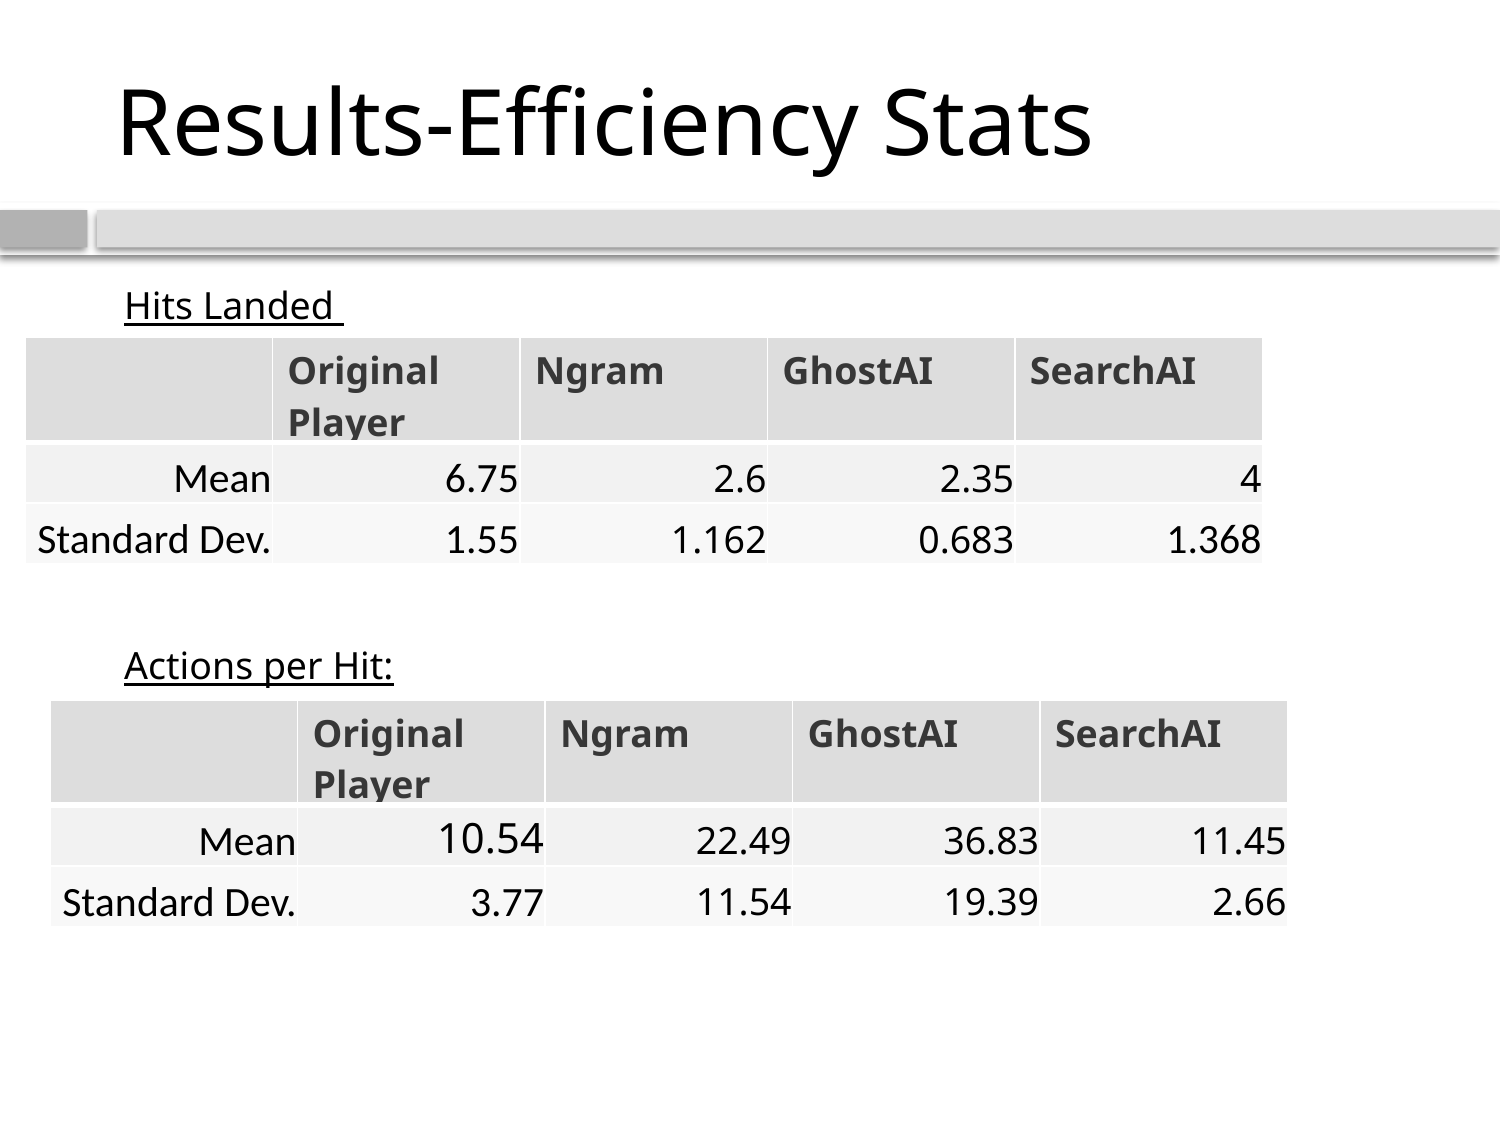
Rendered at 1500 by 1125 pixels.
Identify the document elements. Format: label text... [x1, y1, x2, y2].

table_cell 1.162 [521, 504, 767, 563]
table_header SearchAI [1016, 338, 1262, 440]
table_header Original Player [298, 701, 544, 802]
table_cell 6.75 [273, 445, 519, 502]
table_cell 2.6 [521, 445, 767, 502]
table_cell 1.368 [1016, 504, 1262, 563]
table_header [51, 701, 297, 802]
table_header GhostAI [768, 338, 1014, 440]
table_header Ngram [546, 701, 792, 802]
title Results-Efficiency Stats [100, 37, 1438, 200]
table_cell 22.49 [546, 808, 792, 865]
table_header [26, 338, 272, 440]
table_cell 11.45 [1041, 808, 1287, 865]
table_cell 2.35 [768, 445, 1014, 502]
table_cell 36.83 [793, 808, 1039, 865]
table_cell 10.54 [298, 808, 544, 865]
table_cell 0.683 [768, 504, 1014, 563]
table_cell Standard Dev. [51, 867, 297, 926]
table_cell 4 [1016, 445, 1262, 502]
table_cell 2.66 [1041, 867, 1287, 926]
table_cell 1.55 [273, 504, 519, 563]
text_box Hits Landed Hits Landed Std: Actions per Hit: [109, 565, 426, 695]
text_box Hits Landed Hits Landed Std: Actions per Hit: [109, 274, 426, 337]
table_header SearchAI [1041, 701, 1287, 802]
table_cell 19.39 [793, 867, 1039, 926]
table_header Ngram [521, 338, 767, 440]
table_cell Mean [51, 808, 297, 865]
table_header Original Player [273, 338, 519, 440]
table_cell 3.77 [298, 867, 544, 926]
table_header GhostAI [793, 701, 1039, 802]
table_cell 11.54 [546, 867, 792, 926]
table_cell Standard Dev. [26, 504, 272, 563]
table_cell Mean [26, 445, 272, 502]
